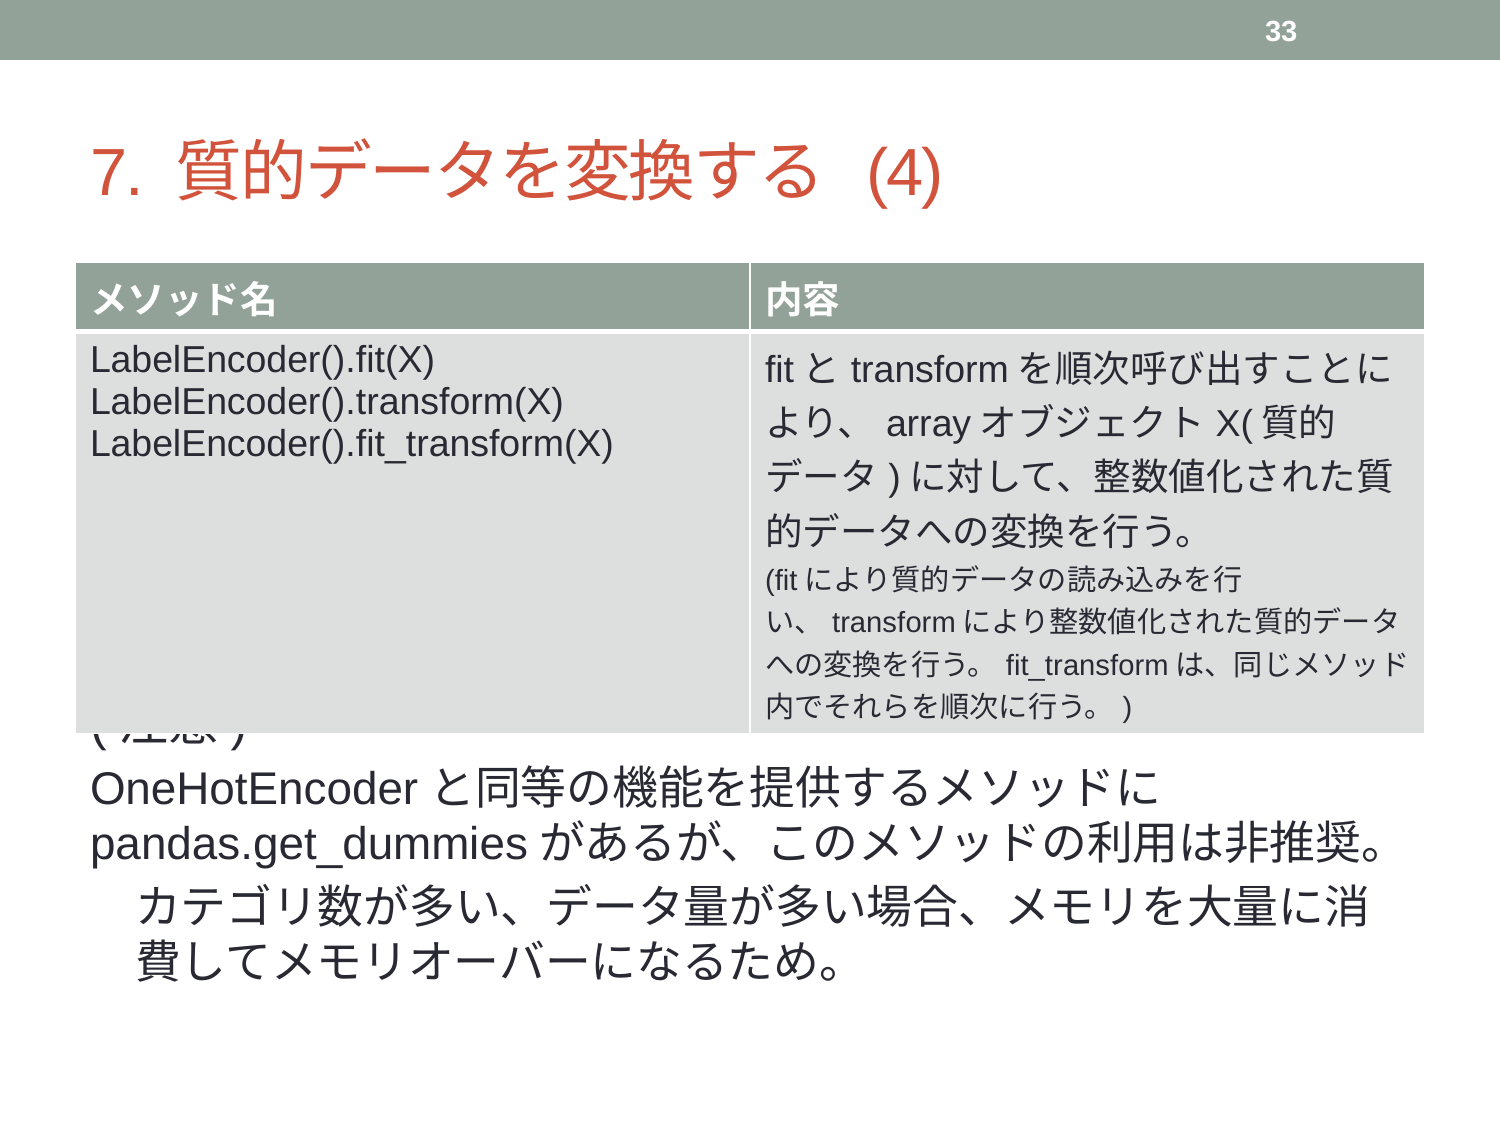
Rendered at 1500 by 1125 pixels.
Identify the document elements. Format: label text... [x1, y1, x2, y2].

title 7. 質的データを変換する (4) [75, 87, 1425, 250]
slide_number 33 [1250, 3, 1425, 57]
table_cell fitとtransformを順次呼び出すことにより、arrayオブジェクトX(質的データ)に対して、整数値化された質的データへの変換を行う。 (fitにより質的データの読み込みを行い、transformにより整数値化された質的データへの変換を行う。fit_transformは、同じメソッド内でそれらを順次に行う。) [751, 334, 1424, 733]
table_cell LabelEncoder().fit(X) LabelEncoder().transform(X) LabelEncoder().fit_transform(X) [76, 334, 749, 733]
table_header 内容 [751, 263, 1424, 329]
table_header メソッド名 [76, 263, 749, 329]
list (注意) OneHotEncoderと同等の機能を提供するメソッドにpandas.get_dummiesがあるが、このメソッドの利用は非推奨。 カテゴリ数が多い、データ量が多い場合、メモリを大量に消費してメモリオーバーになるため。 [75, 734, 1425, 1063]
